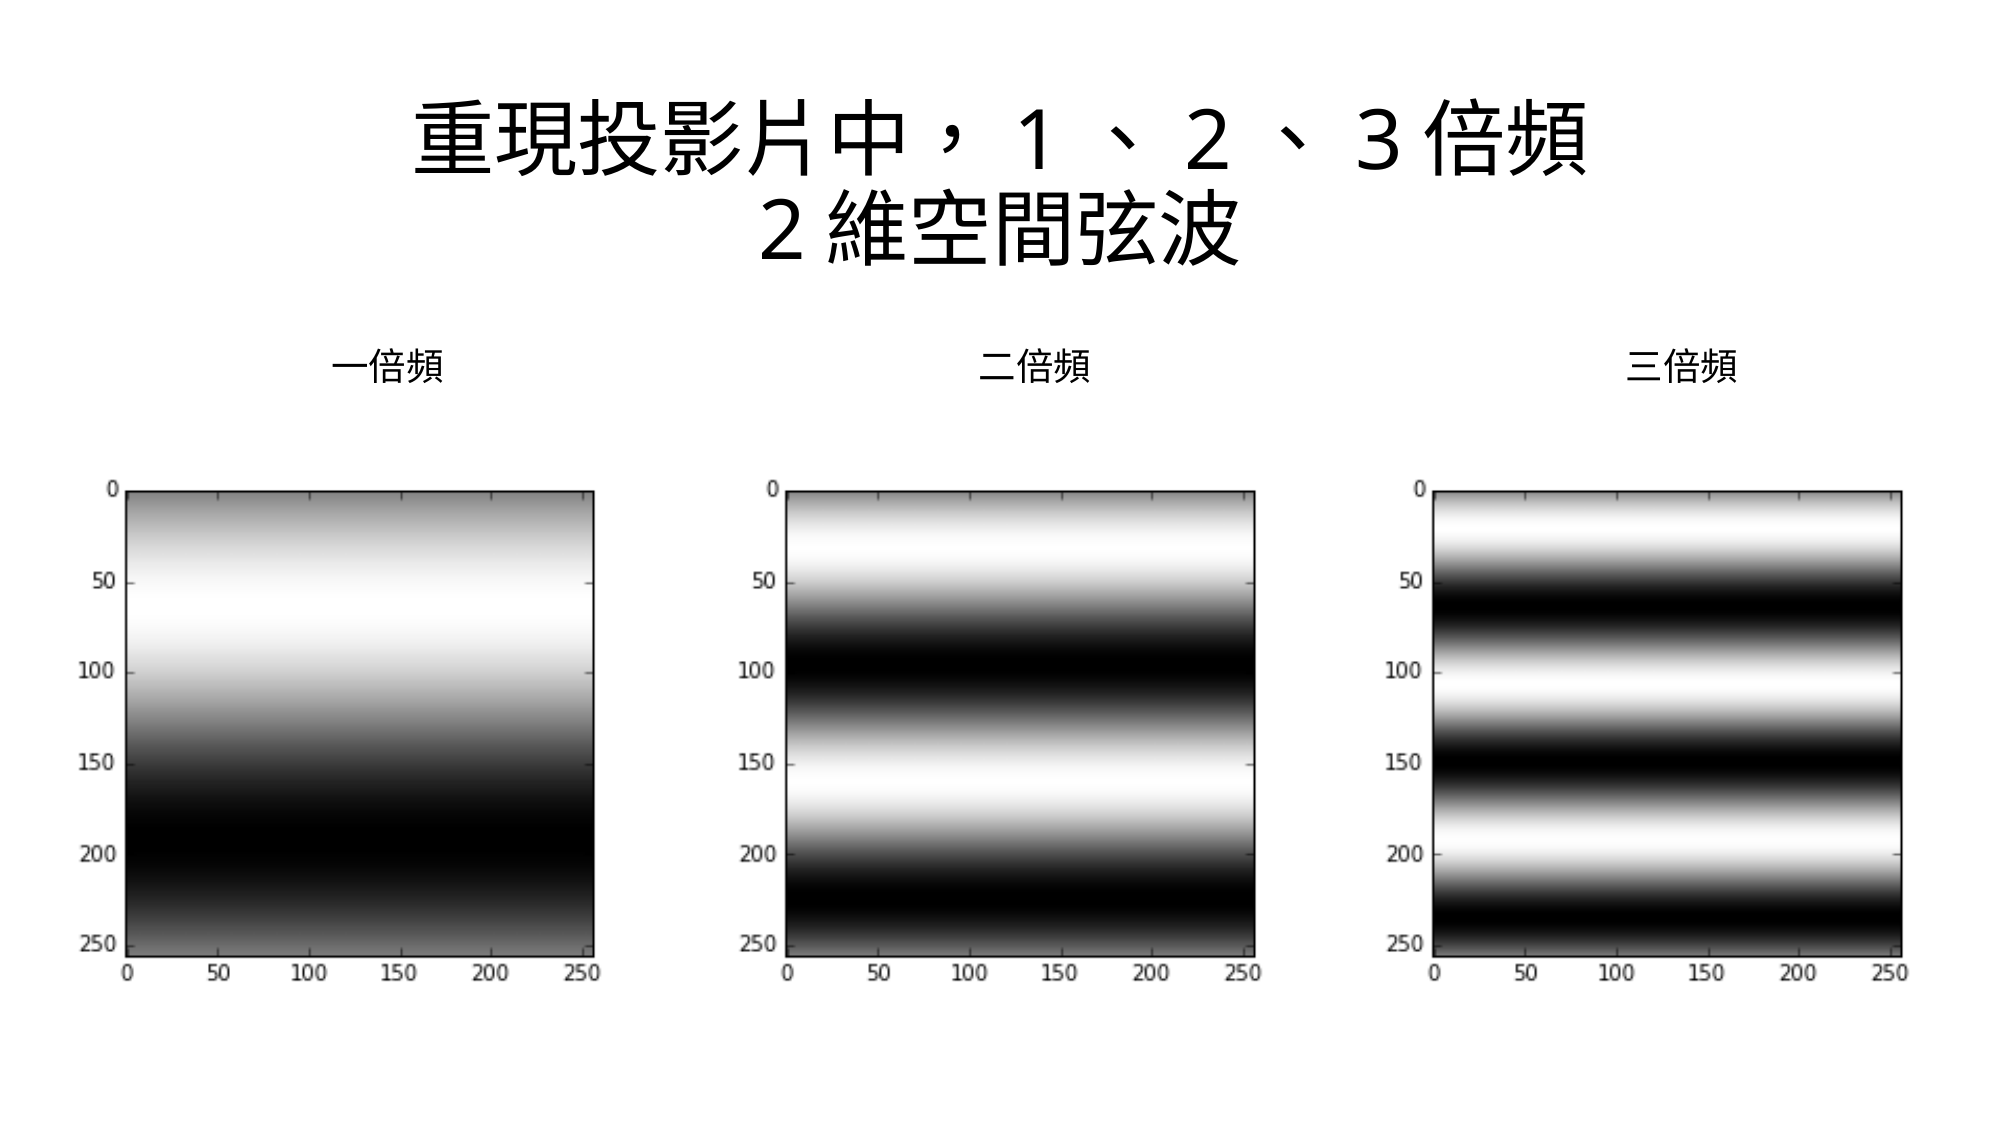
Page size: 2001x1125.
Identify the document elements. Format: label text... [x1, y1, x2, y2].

picture [723, 466, 1277, 1000]
text_box 一倍頻 [249, 335, 526, 396]
text_box 三倍頻 [1544, 335, 1820, 396]
picture [1370, 466, 1924, 1000]
picture [63, 466, 616, 1000]
title 重現投影片中，1、2、3倍頻 2維空間弦波 [249, 31, 1750, 285]
text_box 二倍頻 [897, 335, 1173, 396]
